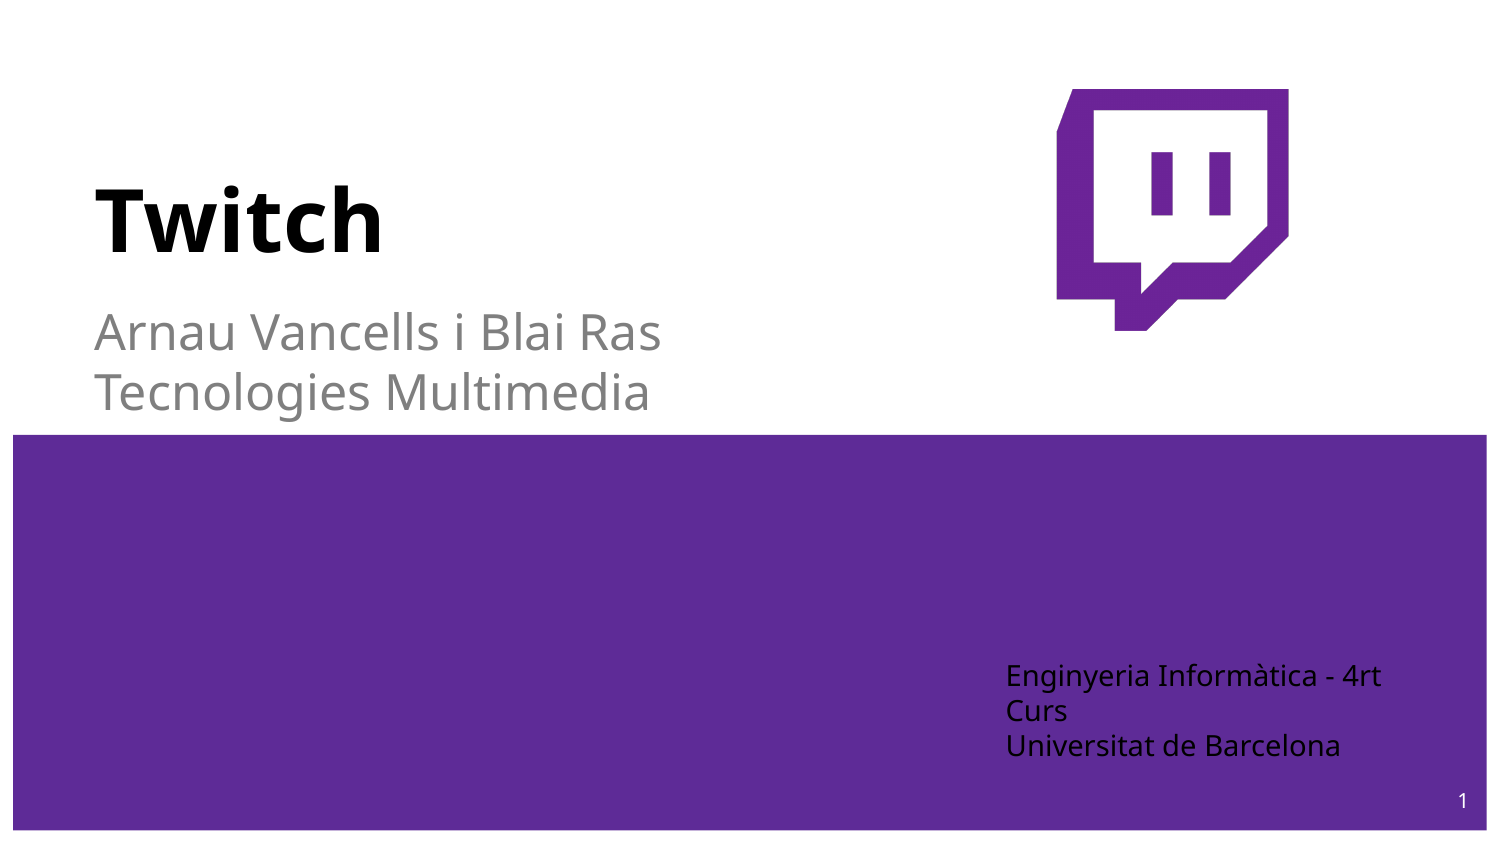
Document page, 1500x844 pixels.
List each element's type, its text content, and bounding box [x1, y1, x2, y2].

text_box Enginyeria Informàtica - 4rt Curs Universitat de Barcelona [990, 642, 1440, 784]
picture [957, 89, 1388, 332]
slide_number ‹#› [1394, 769, 1484, 834]
subtitle Arnau Vancells i Blai Ras Tecnologies Multimedia [79, 285, 1423, 427]
title Twitch [79, 43, 1423, 285]
